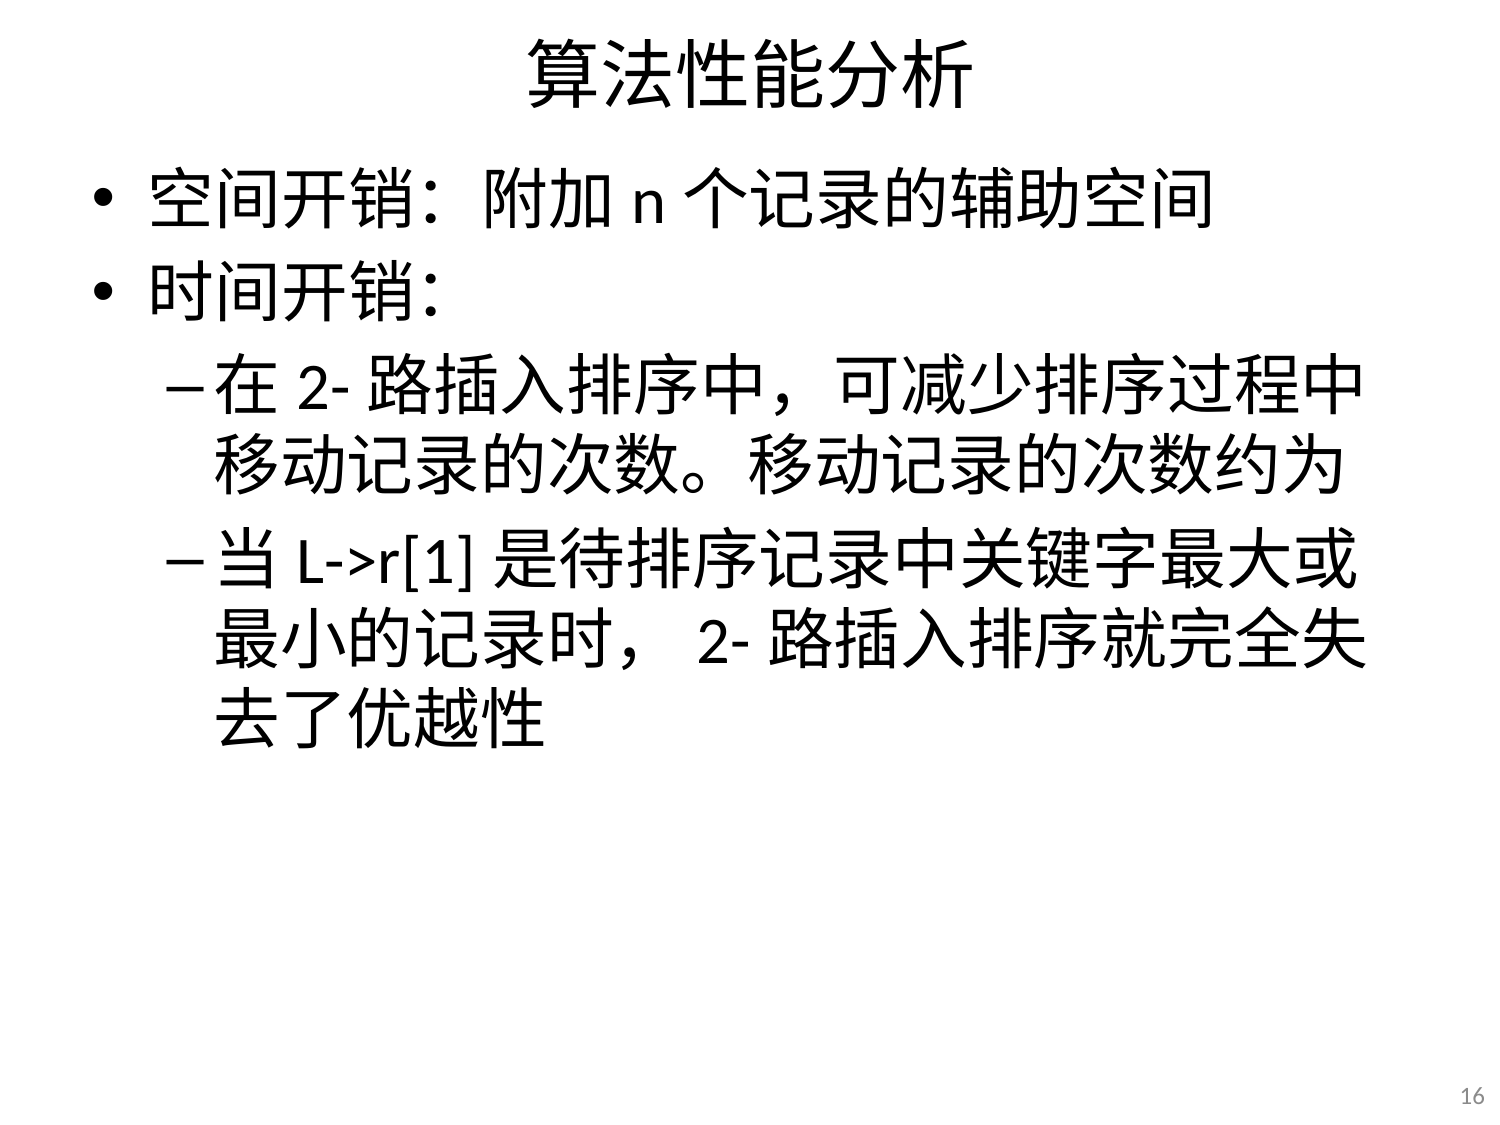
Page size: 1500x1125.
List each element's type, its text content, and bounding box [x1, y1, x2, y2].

slide_number 16 [1435, 1065, 1500, 1125]
title 算法性能分析 [75, 0, 1425, 149]
